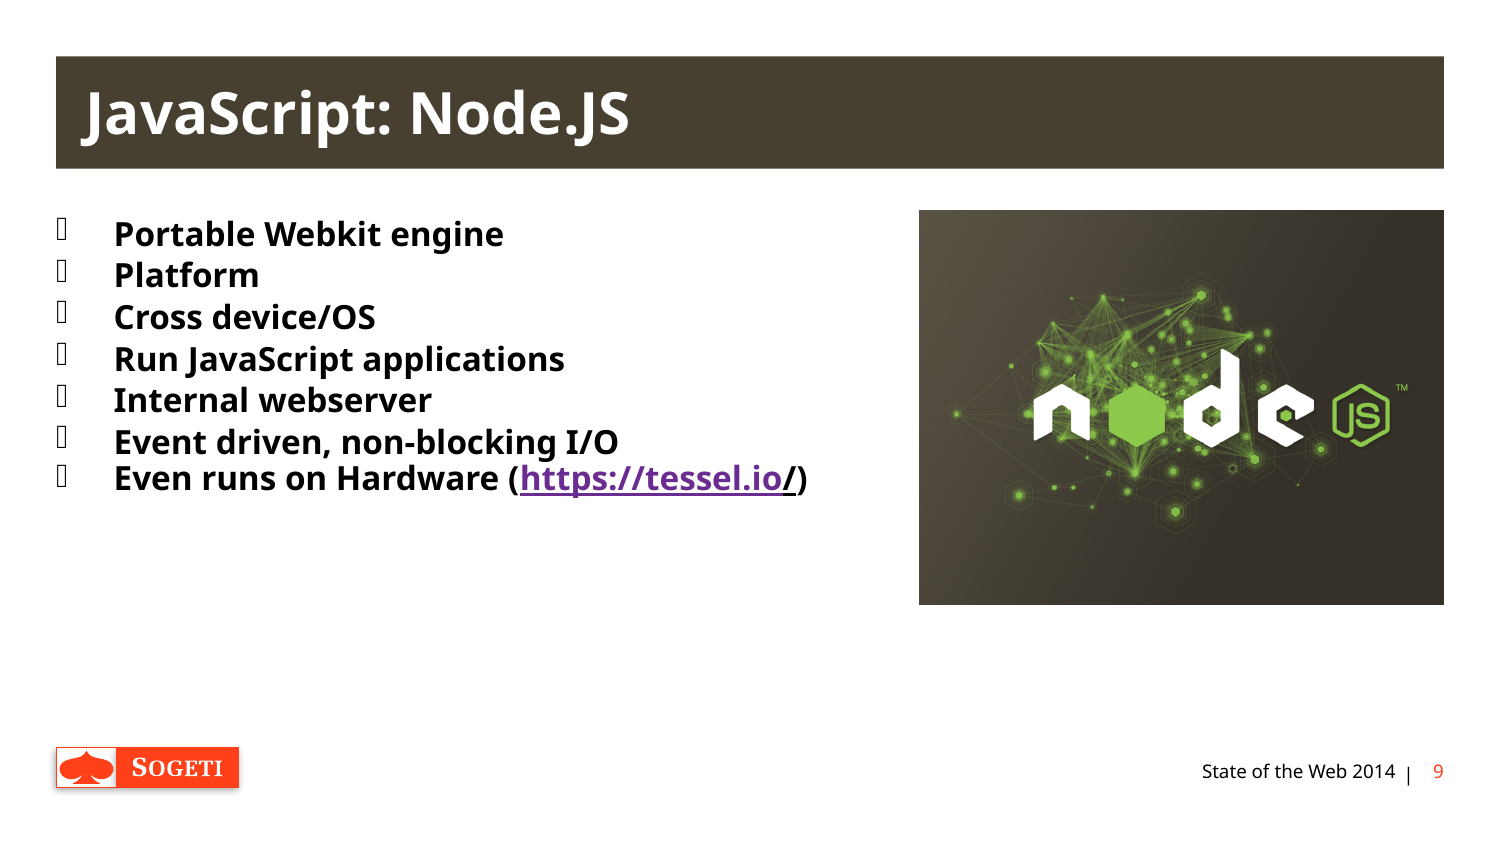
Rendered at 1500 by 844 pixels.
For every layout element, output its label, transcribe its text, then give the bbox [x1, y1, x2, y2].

title JavaScript: Node.JS [56, 56, 1444, 169]
picture [919, 210, 1445, 605]
footer State of the Web 2014 [309, 755, 1396, 788]
slide_number 9 [1408, 755, 1444, 788]
list Portable Webkit engine Platform Cross device/OS Run JavaScript applications Internal webserver Event driven, non-blocking I/O Even runs on Hardware (https://tessel.io/) [56, 210, 1444, 708]
